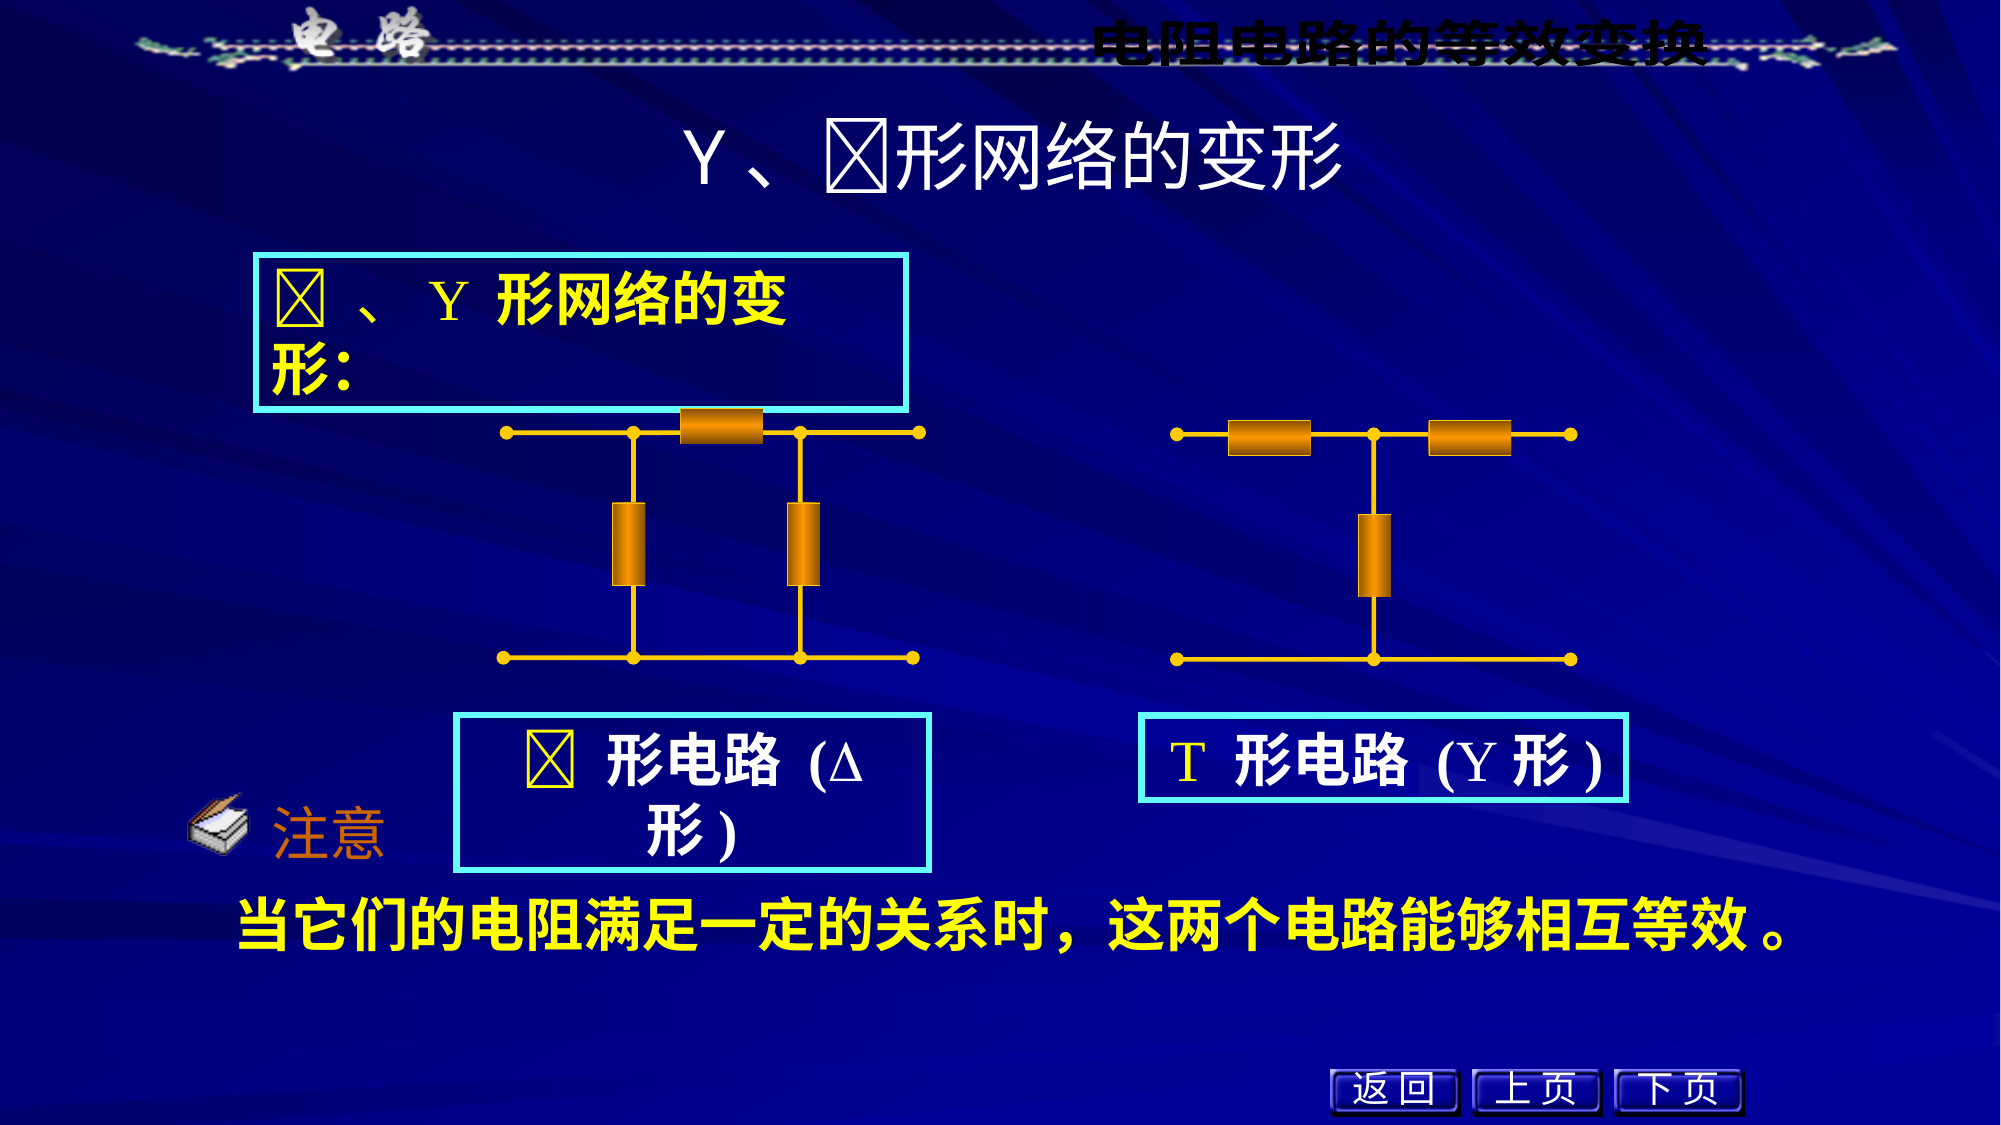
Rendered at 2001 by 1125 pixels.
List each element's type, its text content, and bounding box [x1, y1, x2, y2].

text_box T 形电路 (Y形) [1141, 715, 1626, 801]
text_box  形电路 ( 形) [456, 715, 929, 871]
title Y、形网络的变形 [137, 83, 1863, 226]
text_box  、Y 形网络的变形： [256, 254, 906, 410]
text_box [1176, 419, 1571, 660]
picture [0, 0, 2001, 1125]
slide_number [1433, 1024, 1900, 1103]
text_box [1614, 1057, 1745, 1119]
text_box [503, 408, 920, 659]
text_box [1330, 1057, 1461, 1119]
text_box 当它们的电阻满足一定的关系时，这两个电路能够相互等效 。 [218, 880, 1842, 1036]
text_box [163, 774, 404, 880]
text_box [1472, 1057, 1603, 1119]
